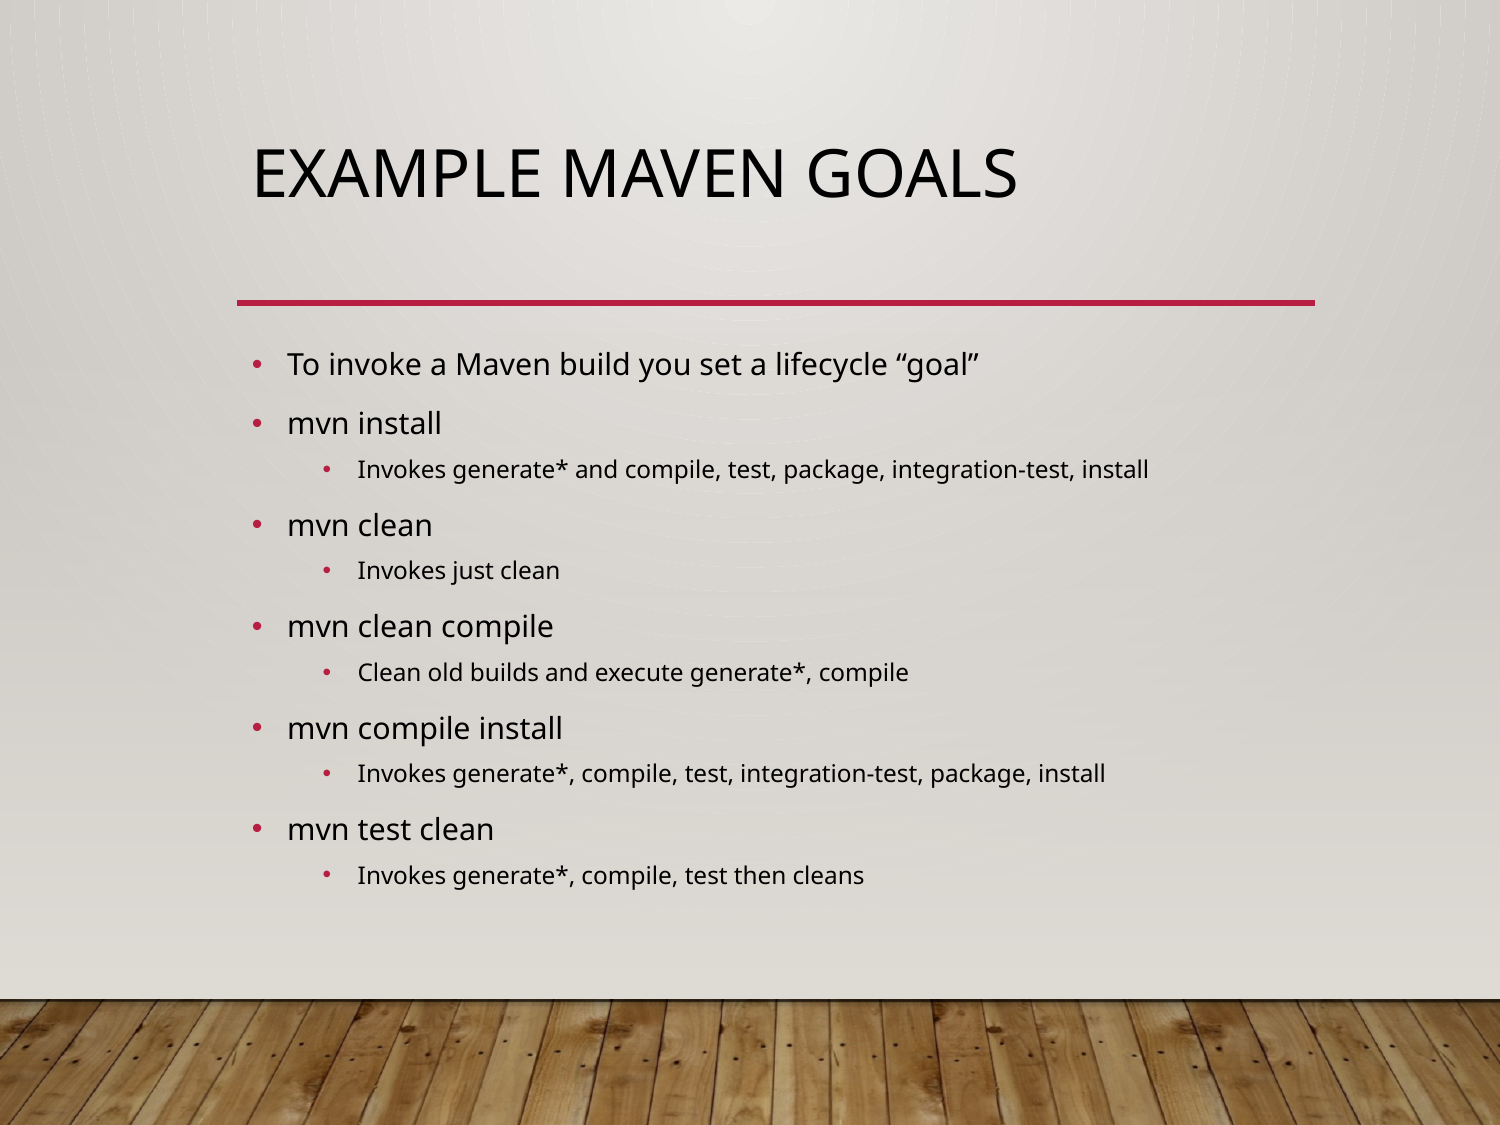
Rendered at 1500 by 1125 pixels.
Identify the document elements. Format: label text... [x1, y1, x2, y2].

picture [0, 999, 1500, 1125]
title Example Maven Goals [236, 131, 1315, 305]
list To invoke a Maven build you set a lifecycle “goal” mvn install Invokes generate* and compile, test, package, integration-test, install mvn clean Invokes just clean mvn clean compile Clean old builds and execute generate*, compile mvn compile install Invokes generate*, compile, test, integration-test, package, install mvn test clean Invokes generate*, compile, test then cleans [236, 330, 1315, 897]
